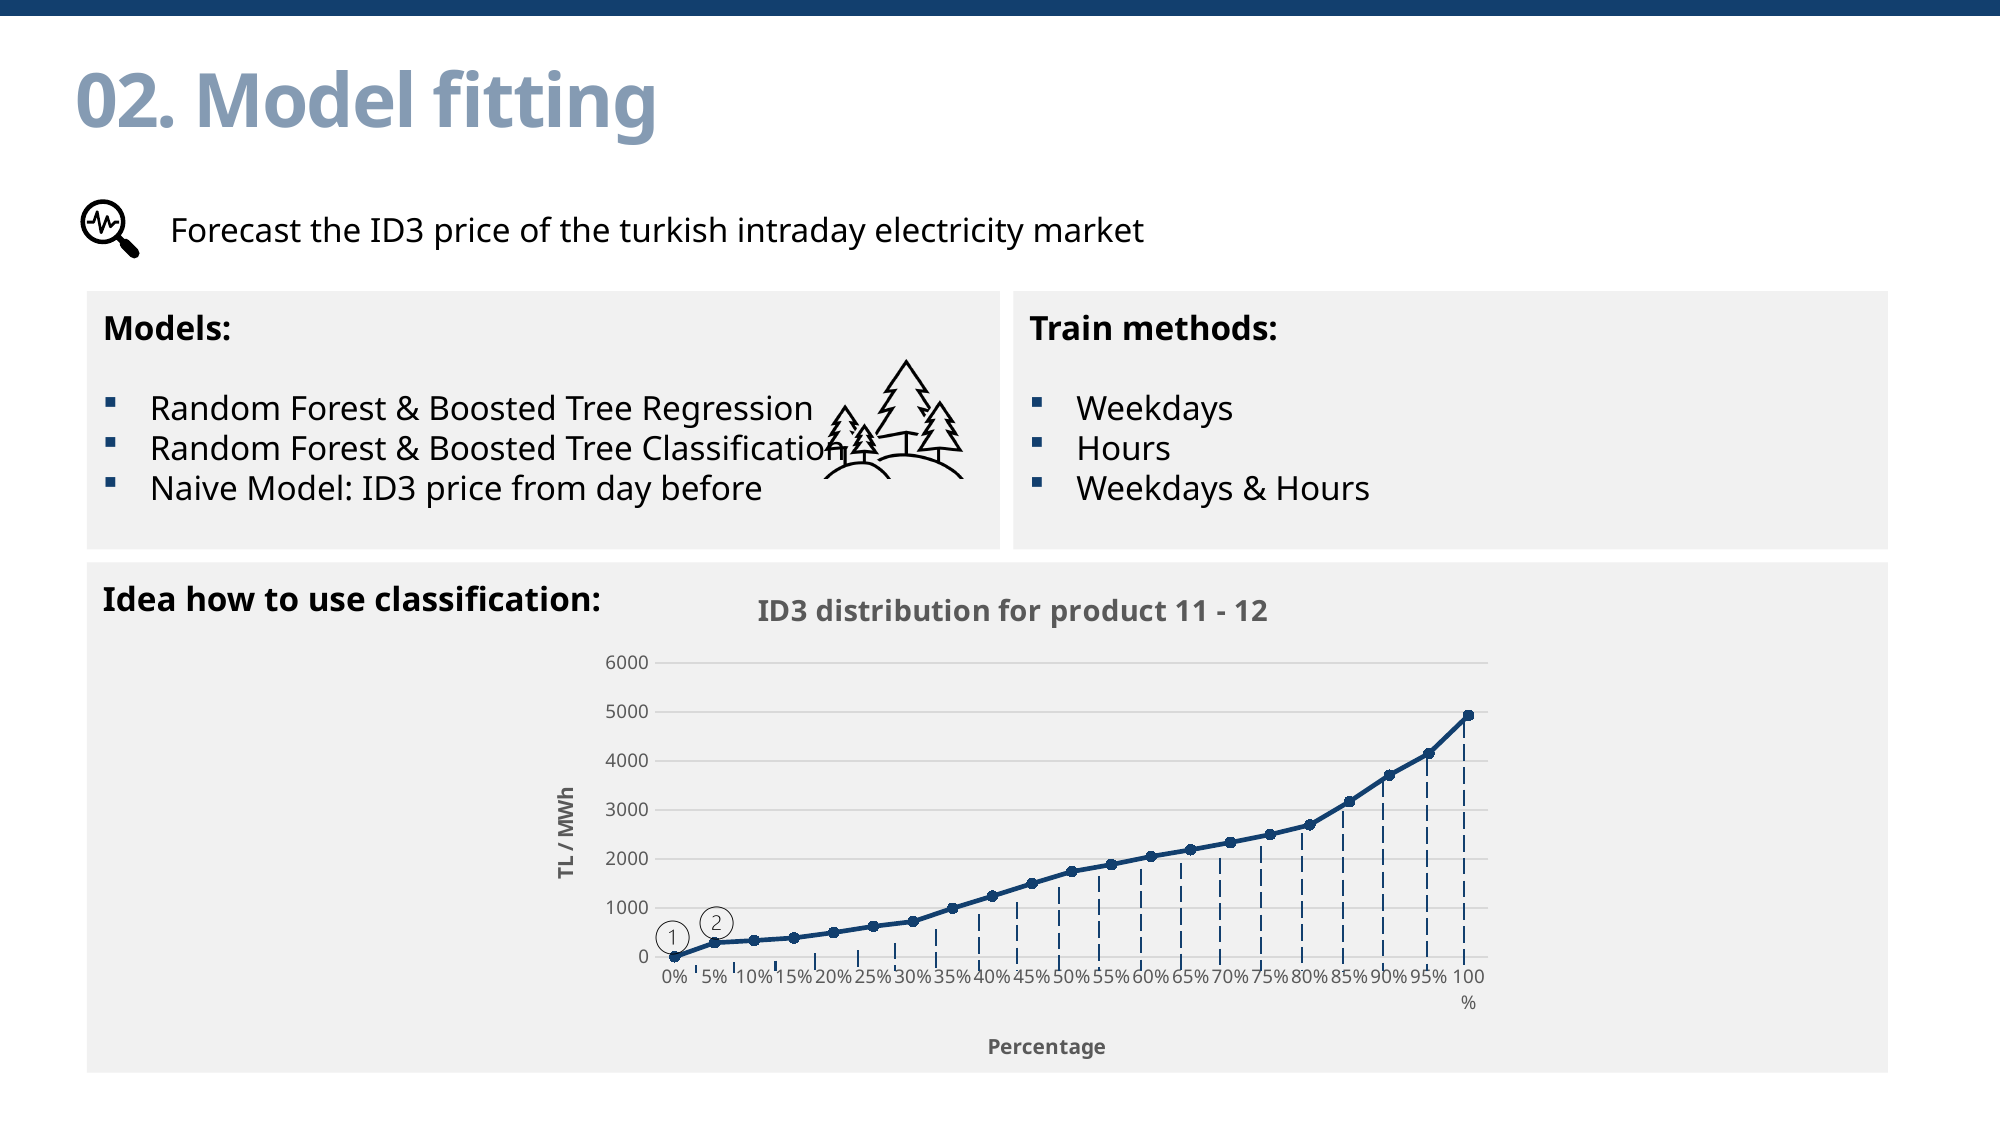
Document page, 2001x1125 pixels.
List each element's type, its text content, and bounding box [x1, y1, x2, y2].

text_box Idea how to use classification: [86, 561, 1889, 1074]
text_box Models: Random Forest & Boosted Tree Regression Random Forest & Boosted Tree Classification Naive Model: ID3 price from day before [86, 290, 1001, 550]
title 02. Model fitting [75, 52, 1925, 148]
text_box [80, 199, 140, 259]
text_box Train methods: Weekdays Hours Weekdays & Hours [1012, 290, 1889, 550]
picture [651, 916, 694, 959]
picture [695, 902, 738, 944]
picture [818, 345, 969, 496]
chart [518, 562, 1509, 1093]
text_box Forecast the ID3 price of the turkish intraday electricity market [169, 209, 320, 290]
